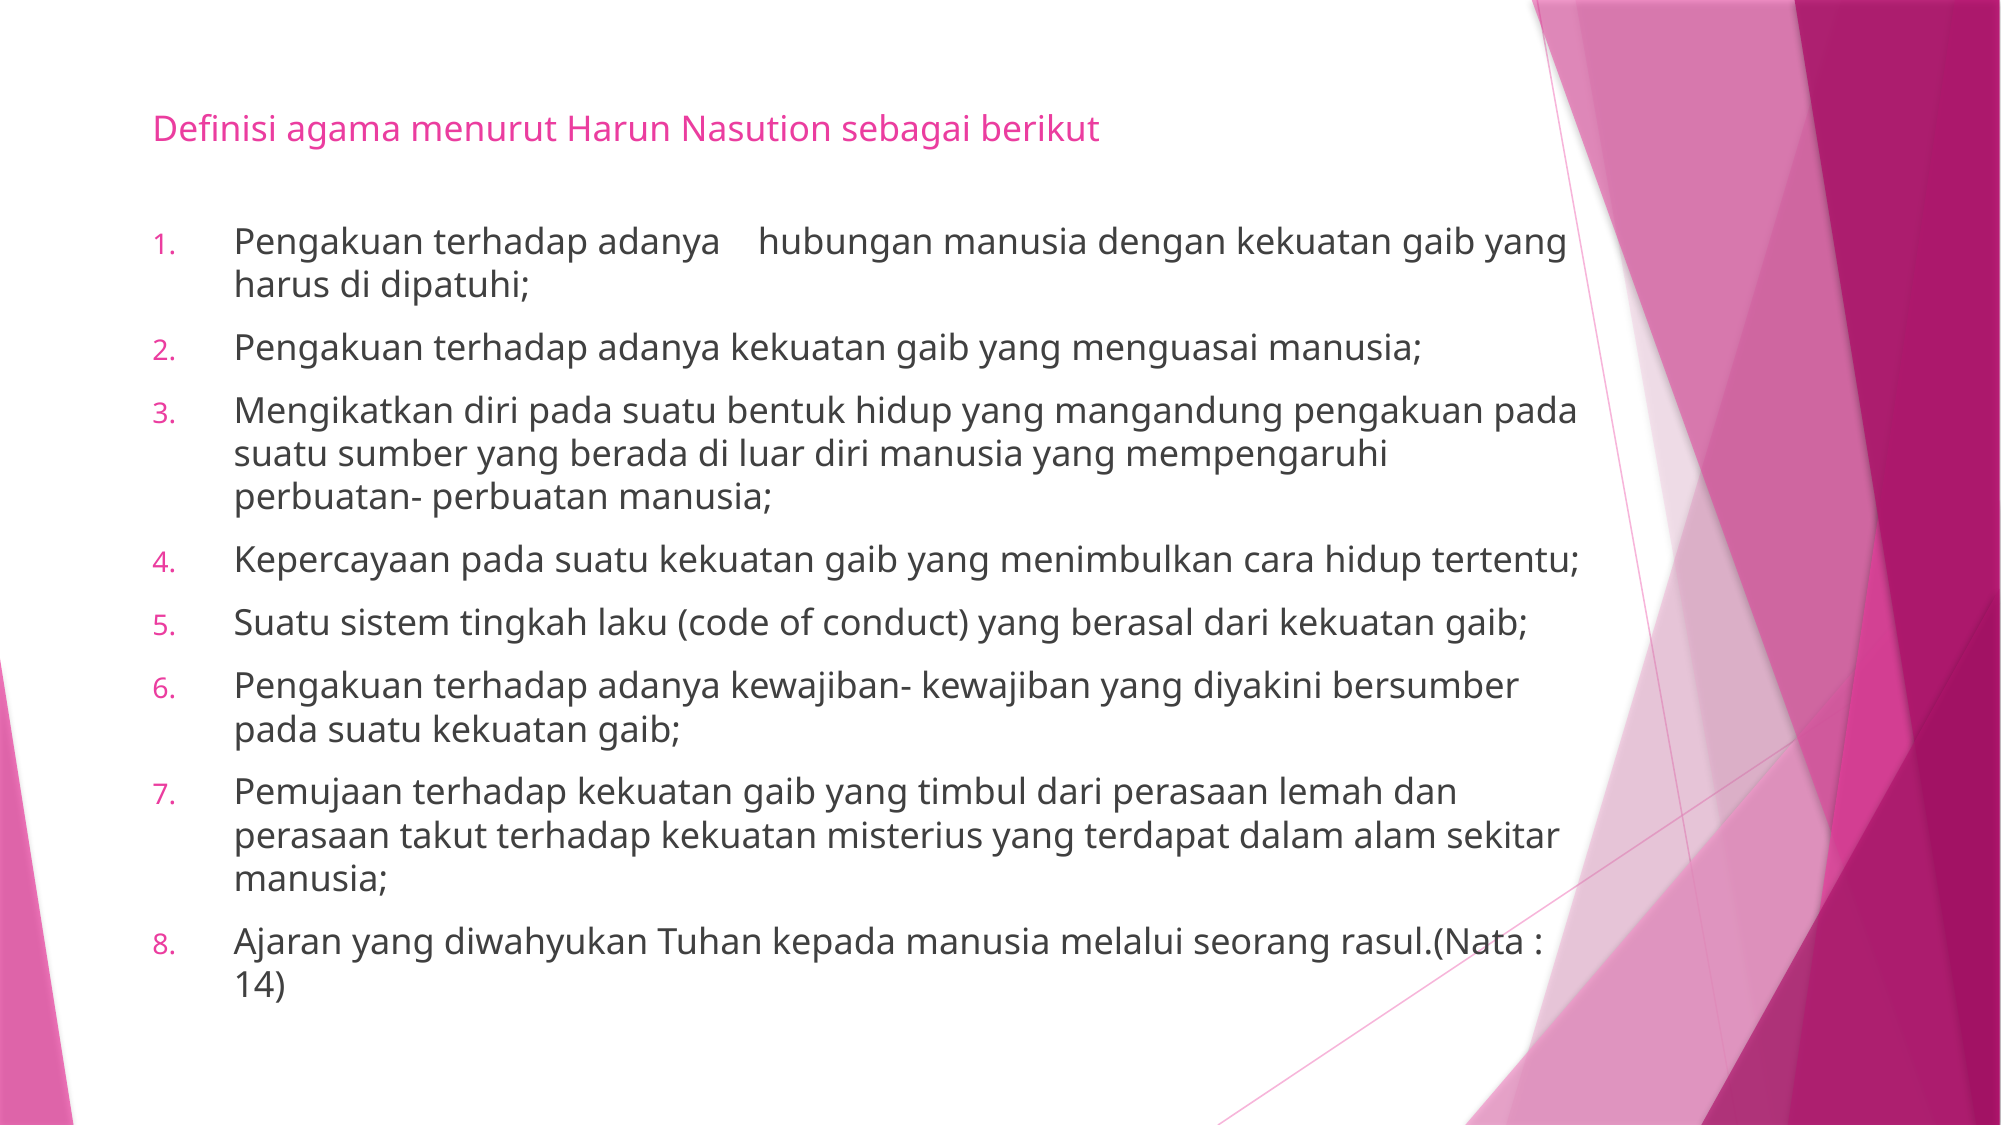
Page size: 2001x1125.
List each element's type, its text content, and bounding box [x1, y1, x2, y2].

title Definisi agama menurut Harun Nasution sebagai berikut [137, 59, 1863, 199]
list Pengakuan terhadap adanya hubungan manusia dengan kekuatan gaib yang harus di dipatuhi; Pengakuan terhadap adanya kekuatan gaib yang menguasai manusia; Mengikatkan diri pada suatu bentuk hidup yang mangandung pengakuan pada suatu sumber yang berada di luar diri manusia yang mempengaruhi perbuatan- perbuatan manusia; Kepercayaan pada suatu kekuatan gaib yang menimbulkan cara hidup tertentu; Suatu sistem tingkah laku (code of conduct) yang berasal dari kekuatan gaib; Pengakuan terhadap adanya kewajiban- kewajiban yang diyakini bersumber pada suatu kekuatan gaib; Pemujaan terhadap kekuatan gaib yang timbul dari perasaan lemah dan perasaan takut terhadap kekuatan misterius yang terdapat dalam alam sekitar manusia; Ajaran yang diwahyukan Tuhan kepada manusia melalui seorang rasul.(Nata : 14) [137, 210, 1603, 1049]
